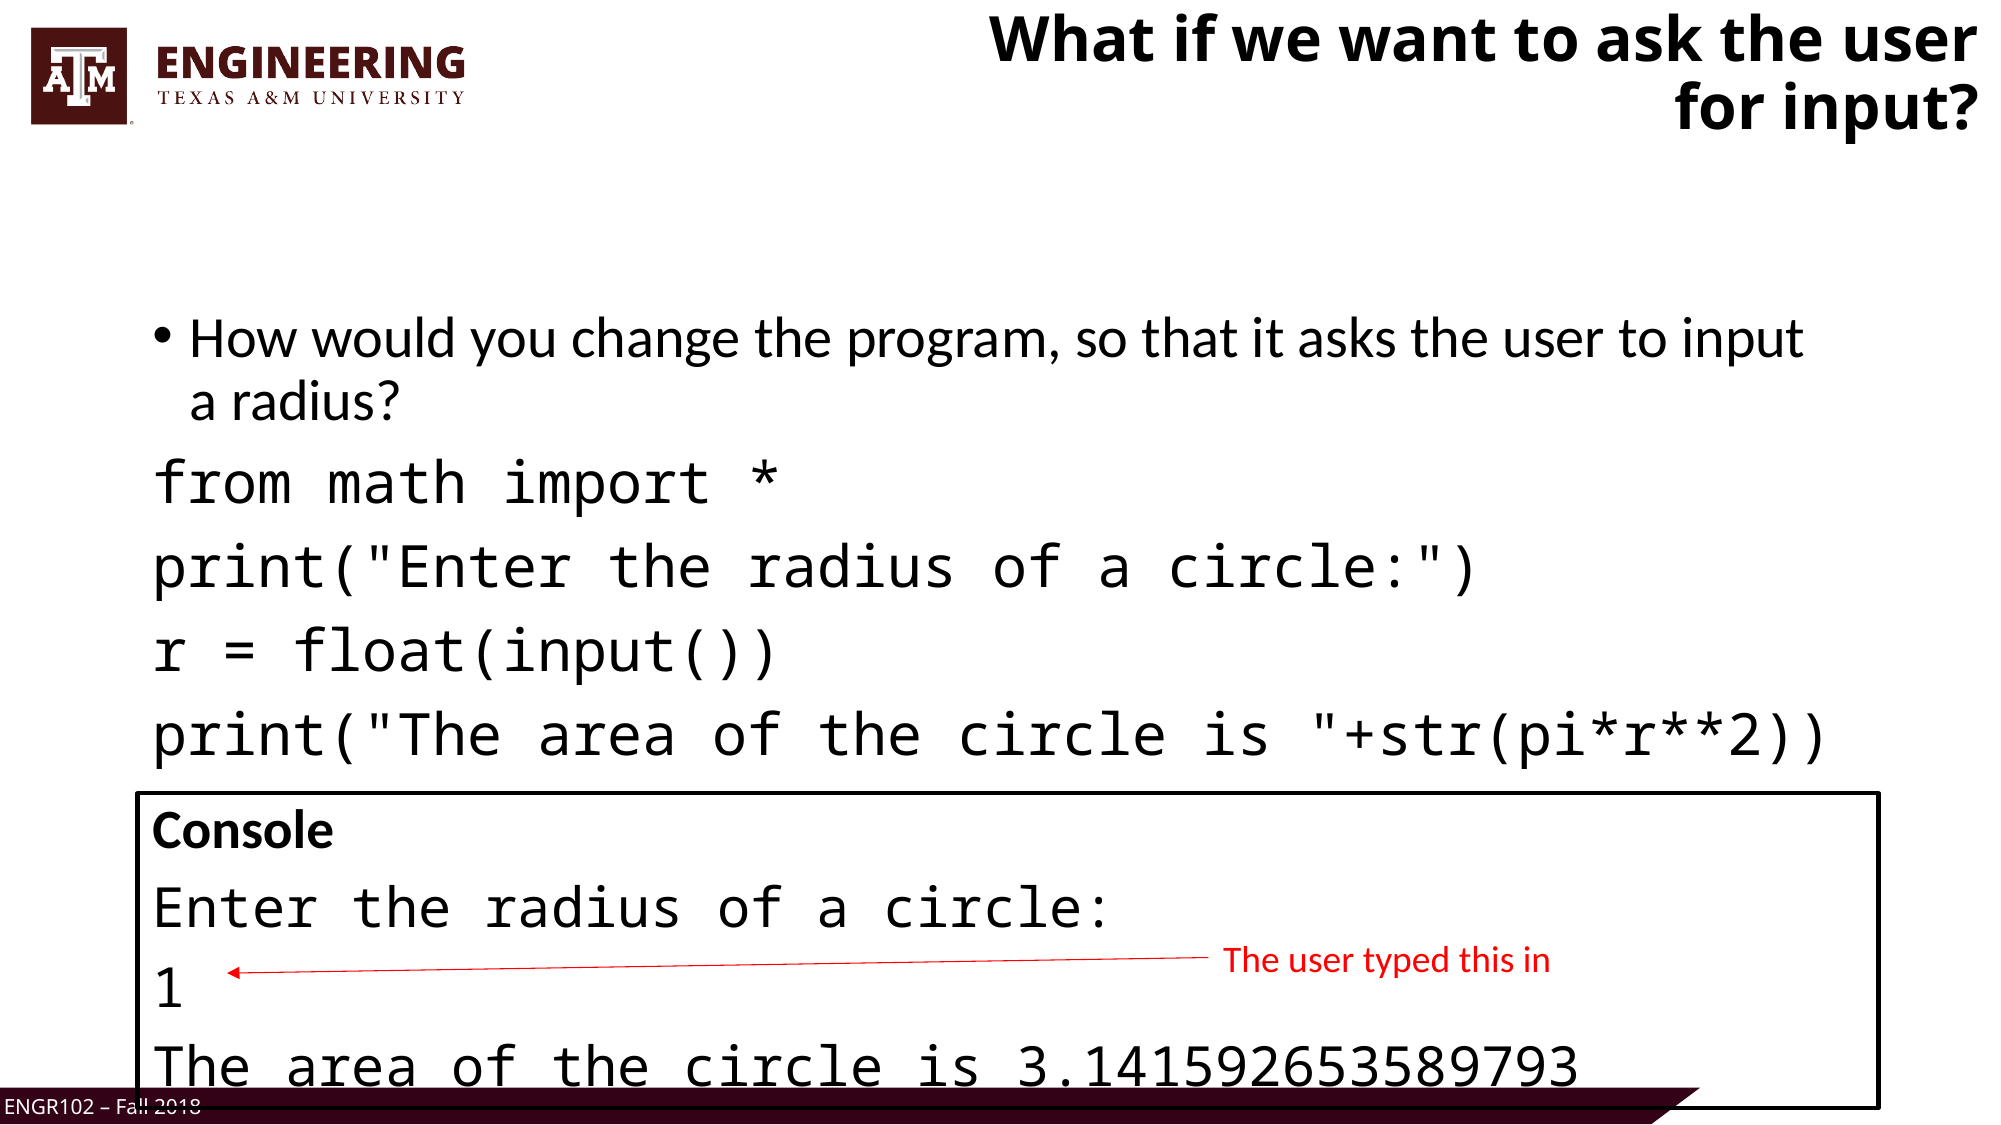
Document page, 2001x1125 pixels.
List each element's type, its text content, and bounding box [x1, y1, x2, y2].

text_box Console Enter the radius of a circle: 1 The area of the circle is 3.141592653589793 [137, 793, 1879, 1108]
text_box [226, 927, 1734, 989]
picture [24, 21, 474, 130]
list How would you change the program, so that it asks the user to input a radius? from math import * print("Enter the radius of a circle:") r = float(input()) print("The area of the circle is "+str(pi*r**2)) [137, 299, 1863, 793]
title What if we want to ask the user for input? [895, 0, 1995, 151]
